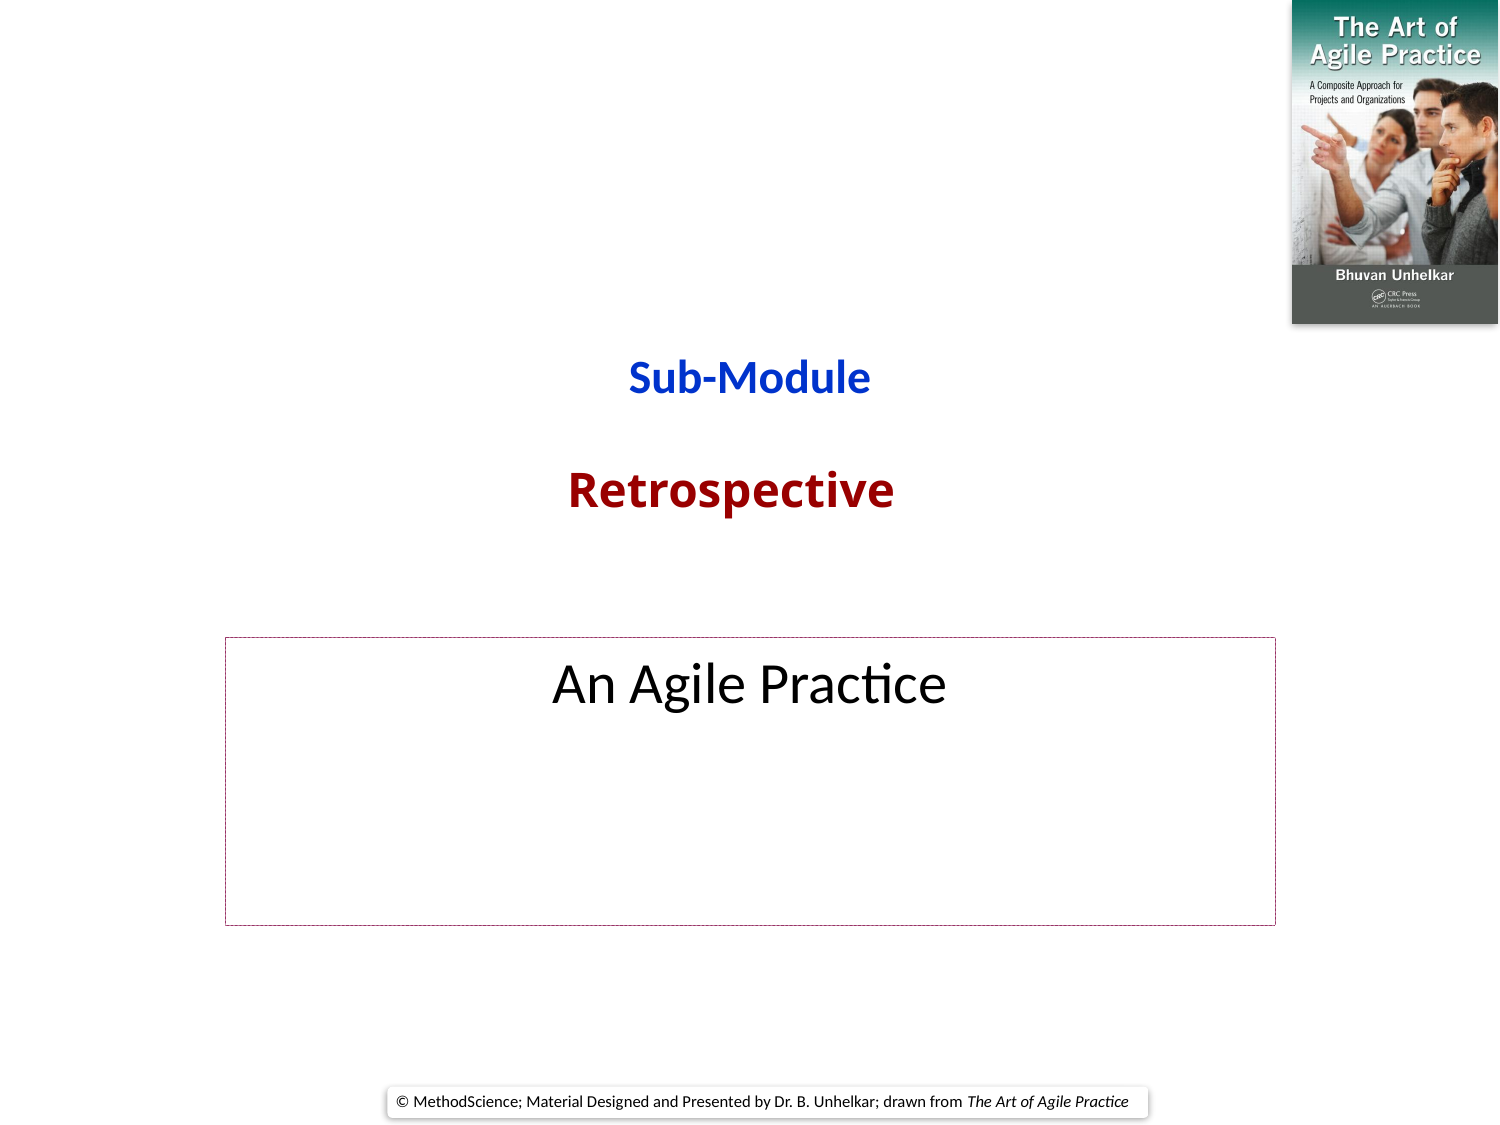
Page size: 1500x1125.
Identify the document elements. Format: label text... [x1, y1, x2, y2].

picture [1292, 0, 1498, 325]
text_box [387, 1079, 1149, 1125]
title Sub-Module Retrospective [112, 337, 1388, 525]
subtitle An Agile Practice [225, 637, 1275, 925]
